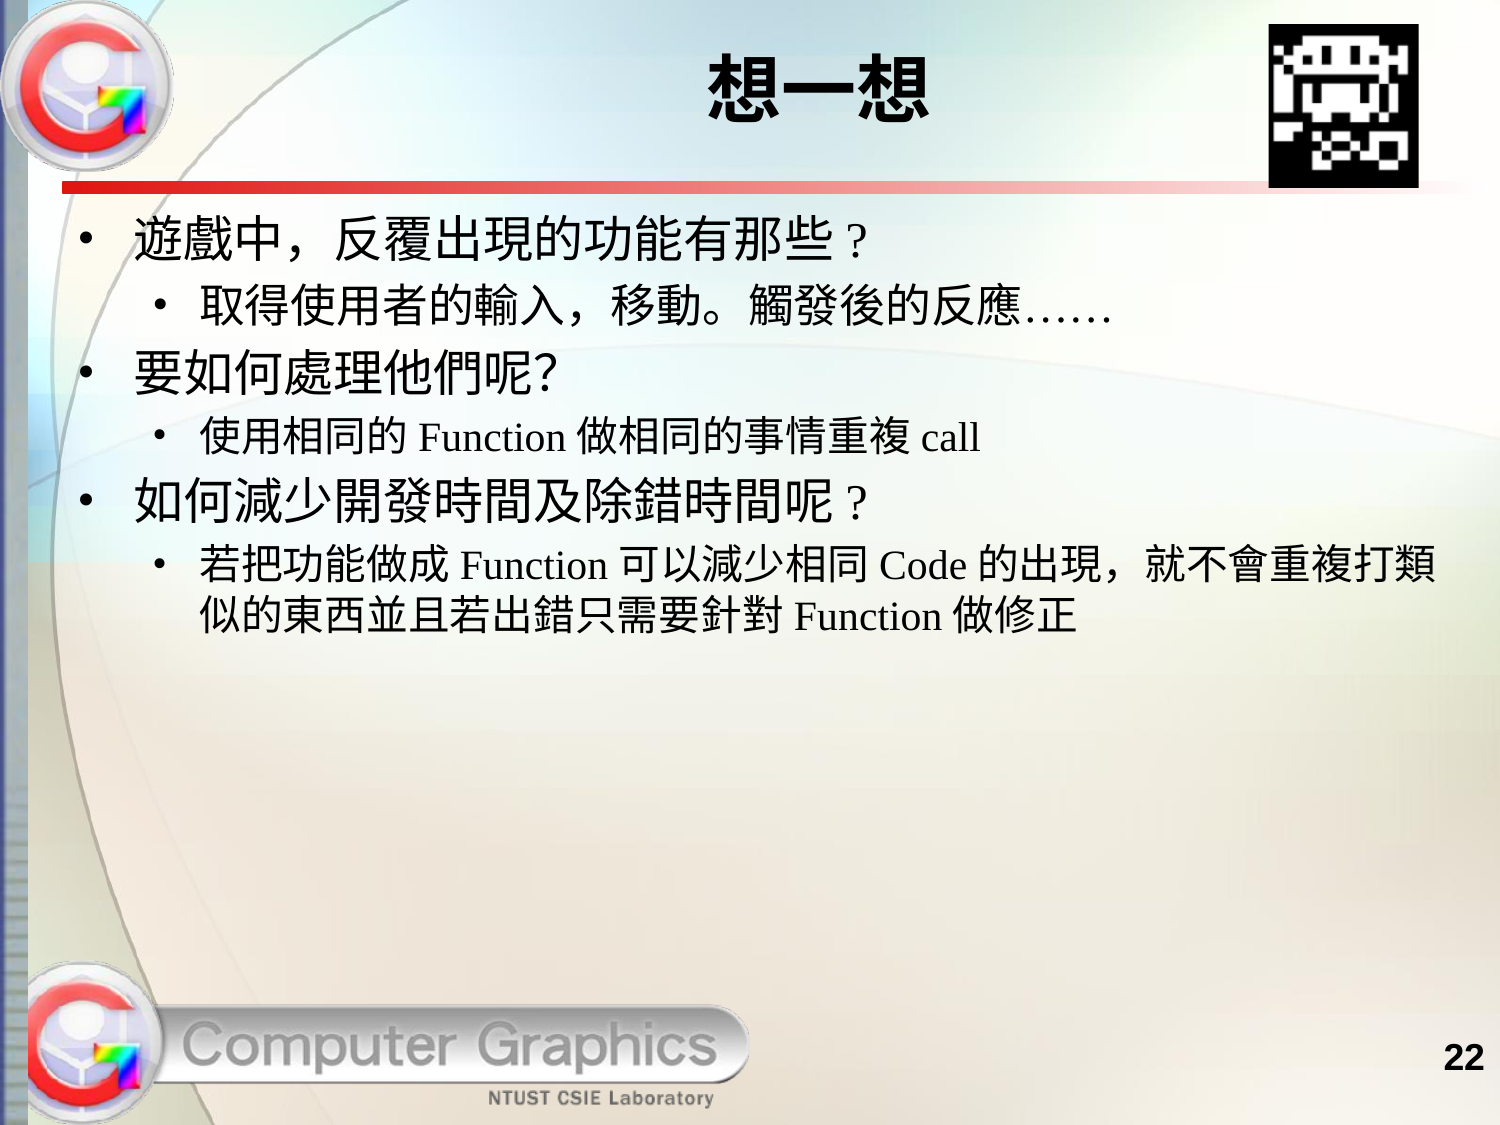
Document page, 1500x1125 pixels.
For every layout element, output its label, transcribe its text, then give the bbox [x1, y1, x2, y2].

slide_number 22 [1187, 1025, 1500, 1063]
list 遊戲中，反覆出現的功能有那些? 取得使用者的輸入，移動。觸發後的反應…… 要如何處理他們呢？ 使用相同的Function做相同的事情重複call 如何減少開發時間及除錯時間呢? 若把功能做成Function可以減少相同Code的出現，就不會重複打類似的東西並且若出錯只需要針對Function做修正 [62, 200, 1488, 1000]
title 想一想 [174, 0, 1463, 175]
picture [0, 0, 1500, 1125]
